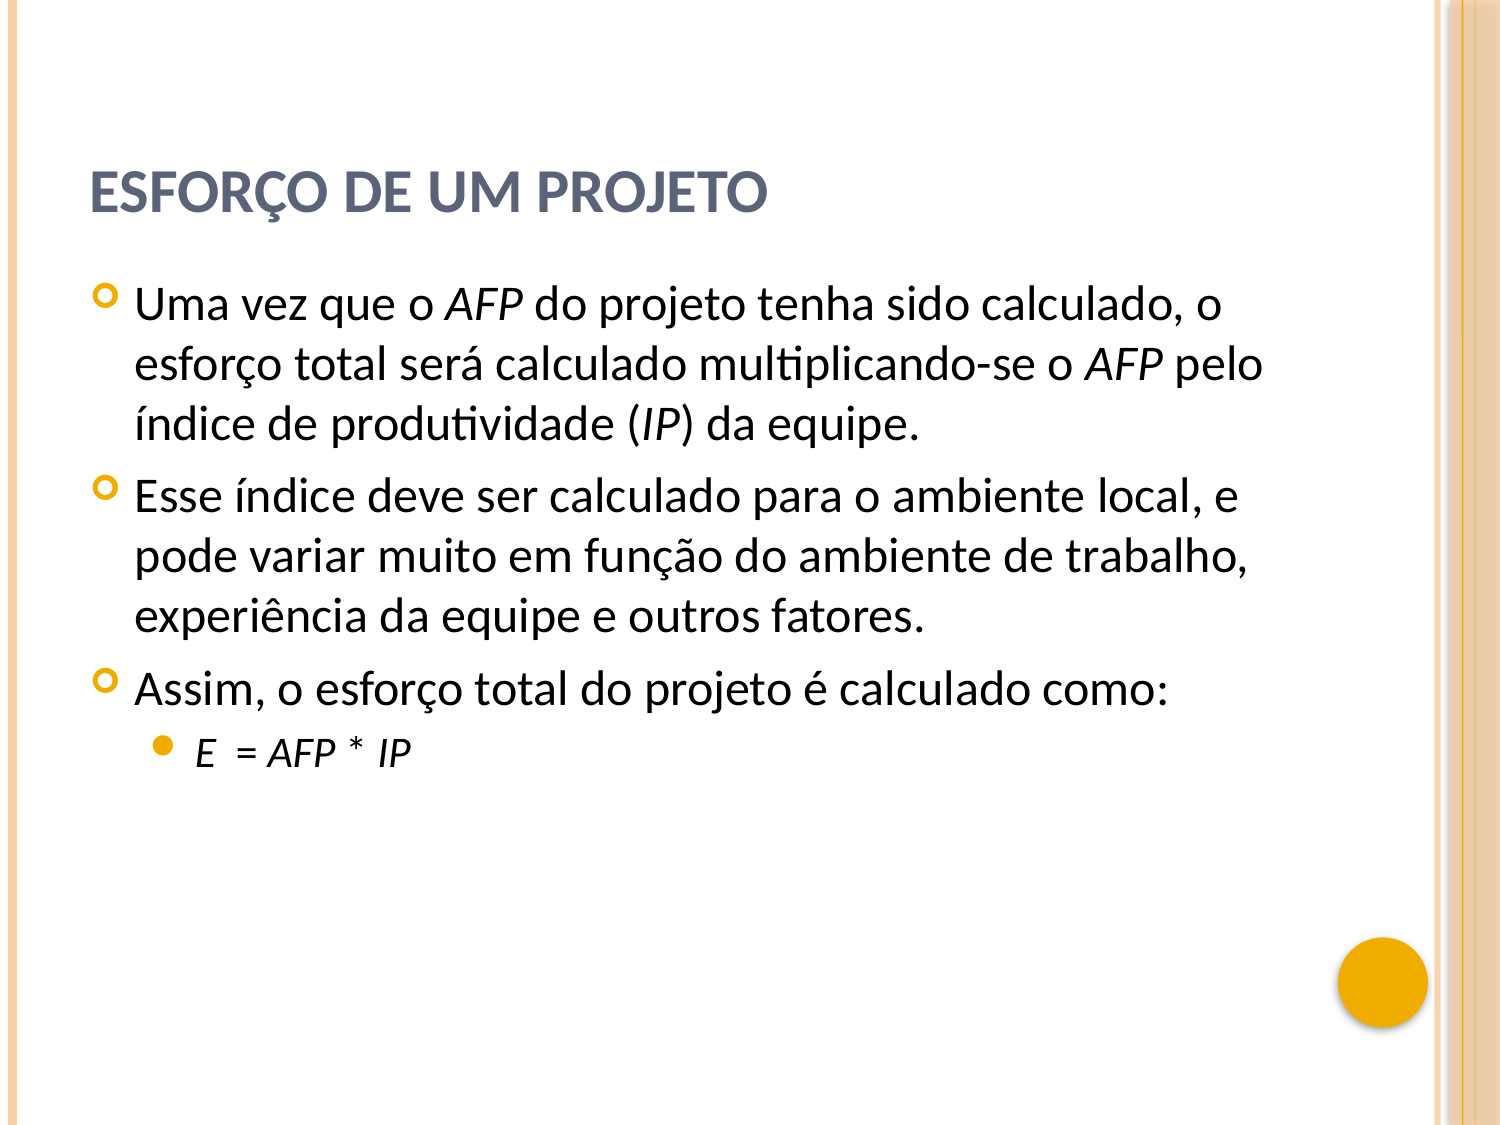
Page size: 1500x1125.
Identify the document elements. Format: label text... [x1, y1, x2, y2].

title Esforço de um Projeto [75, 45, 1300, 233]
list Uma vez que o AFP do projeto tenha sido calculado, o esforço total será calculado multiplicando-se o AFP pelo índice de produtividade (IP) da equipe. Esse índice deve ser calculado para o ambiente local, e pode variar muito em função do ambiente de trabalho, experiência da equipe e outros fatores. Assim, o esforço total do projeto é calculado como: E = AFP * IP [75, 262, 1300, 1062]
